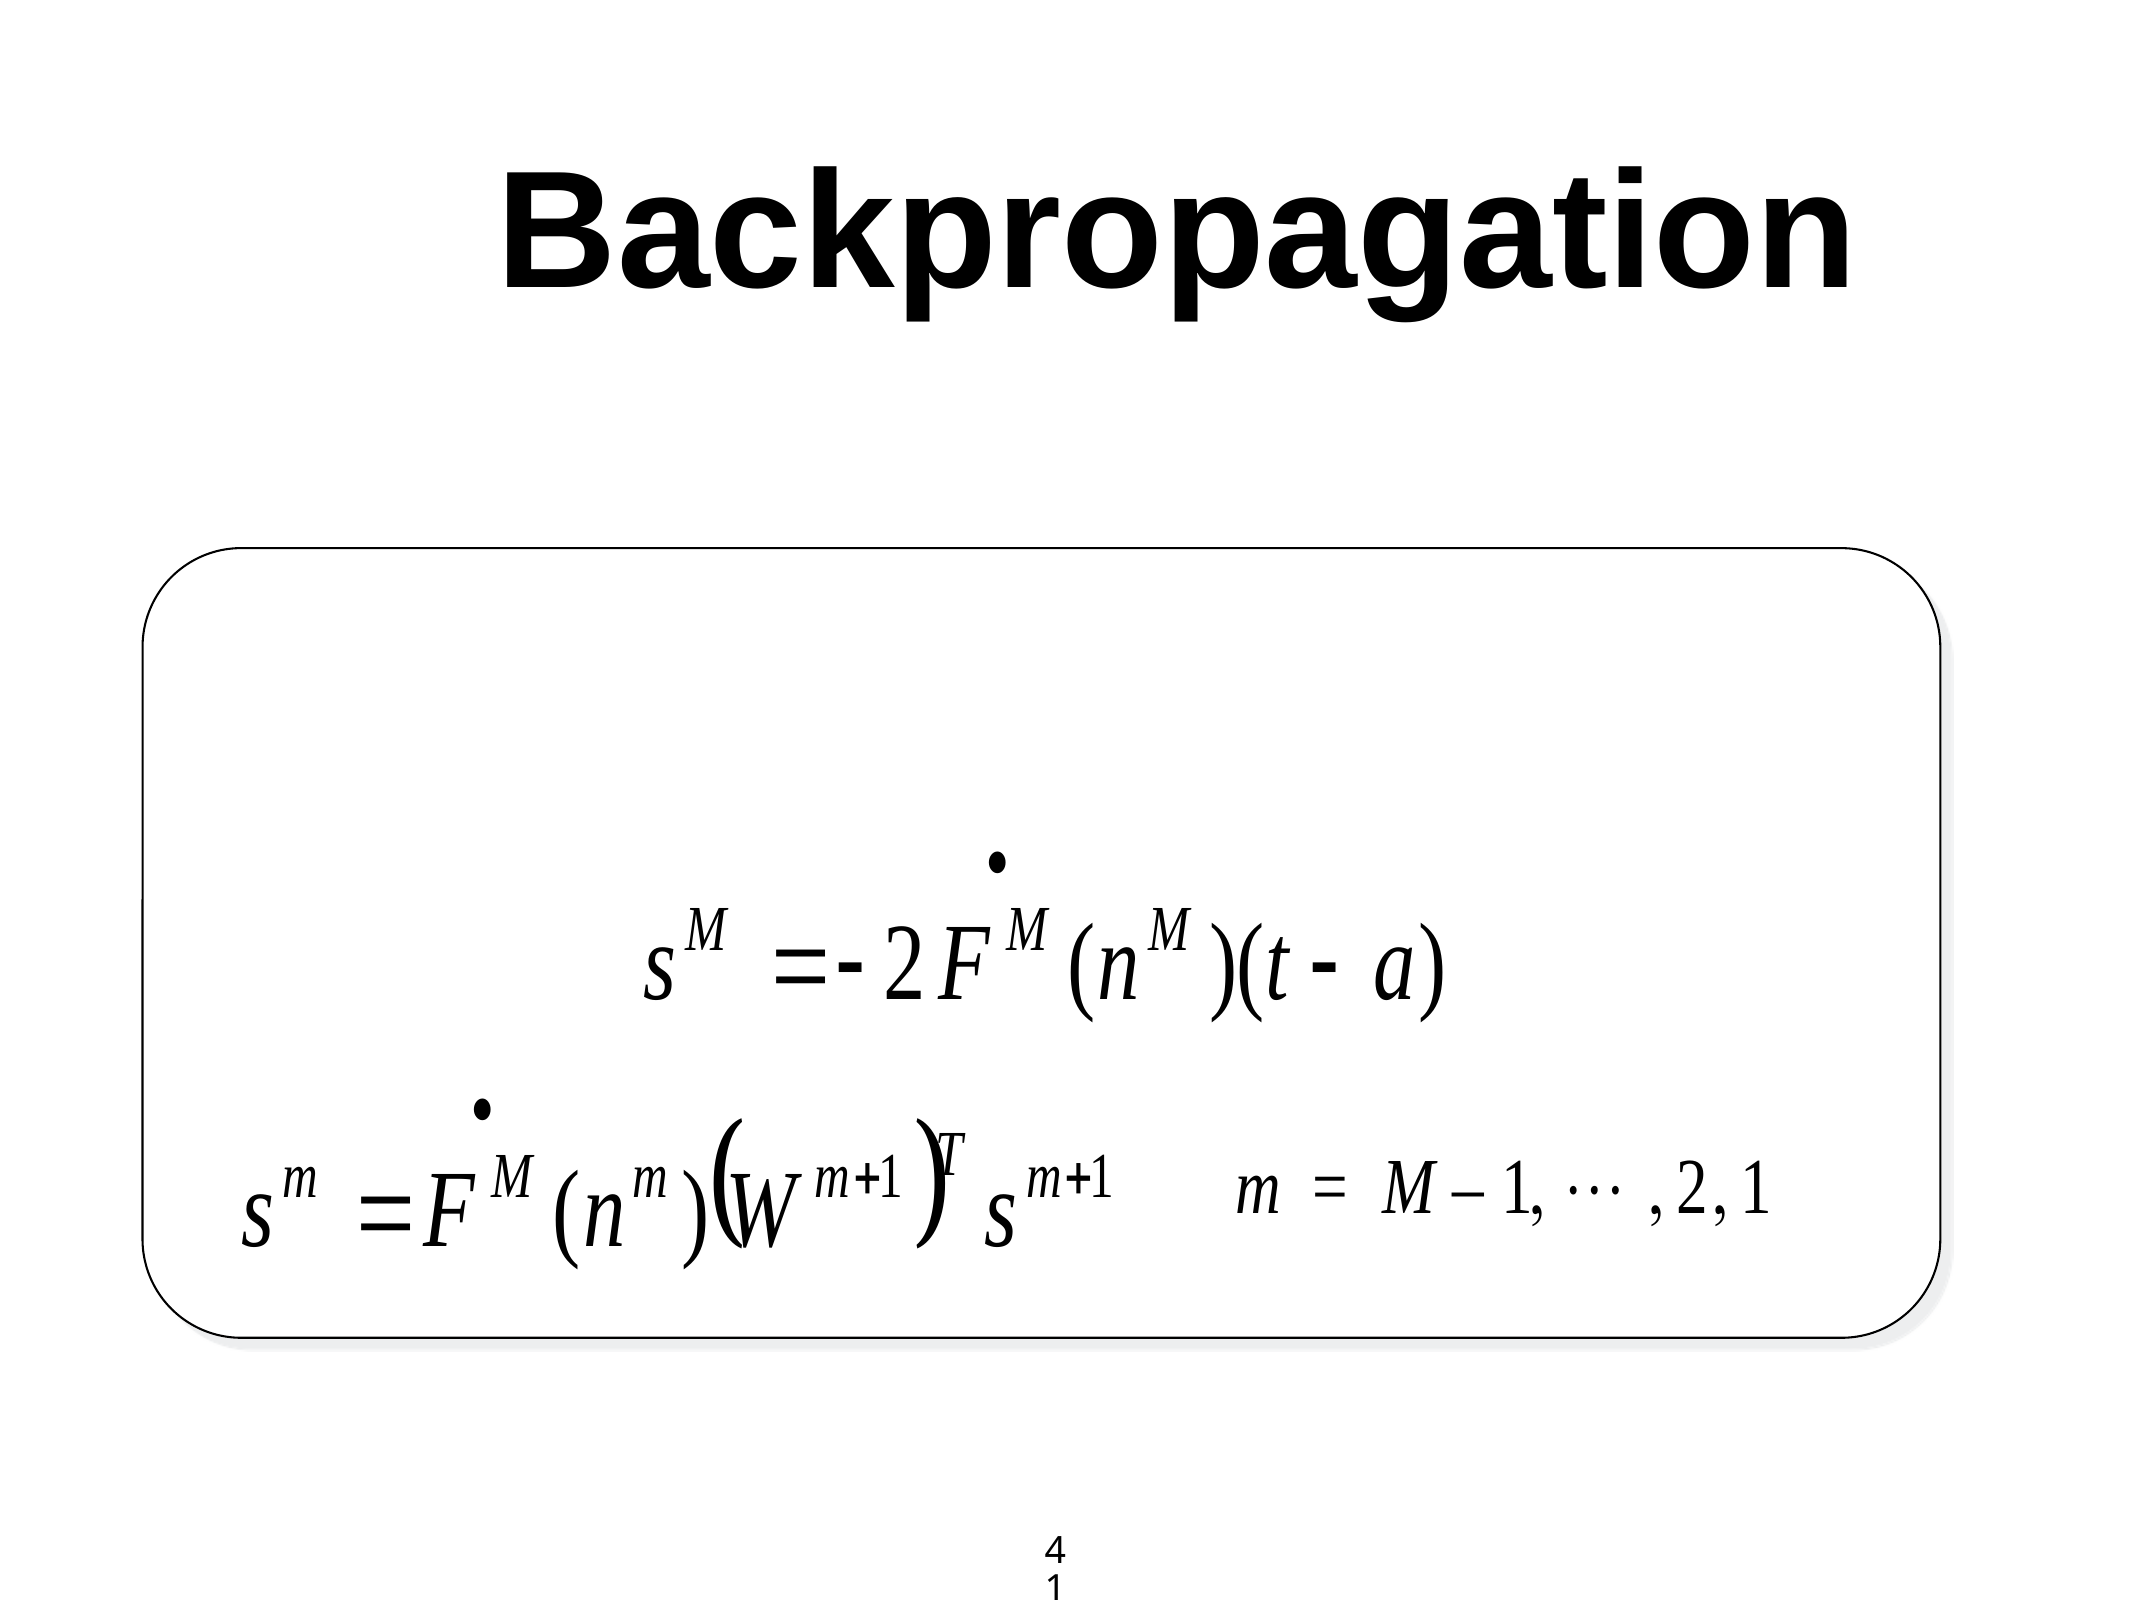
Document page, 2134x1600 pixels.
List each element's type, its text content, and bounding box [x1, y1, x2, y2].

title Backpropagation [267, 49, 2088, 392]
slide_number 41 [1035, 1517, 1096, 1581]
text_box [142, 547, 1941, 1338]
